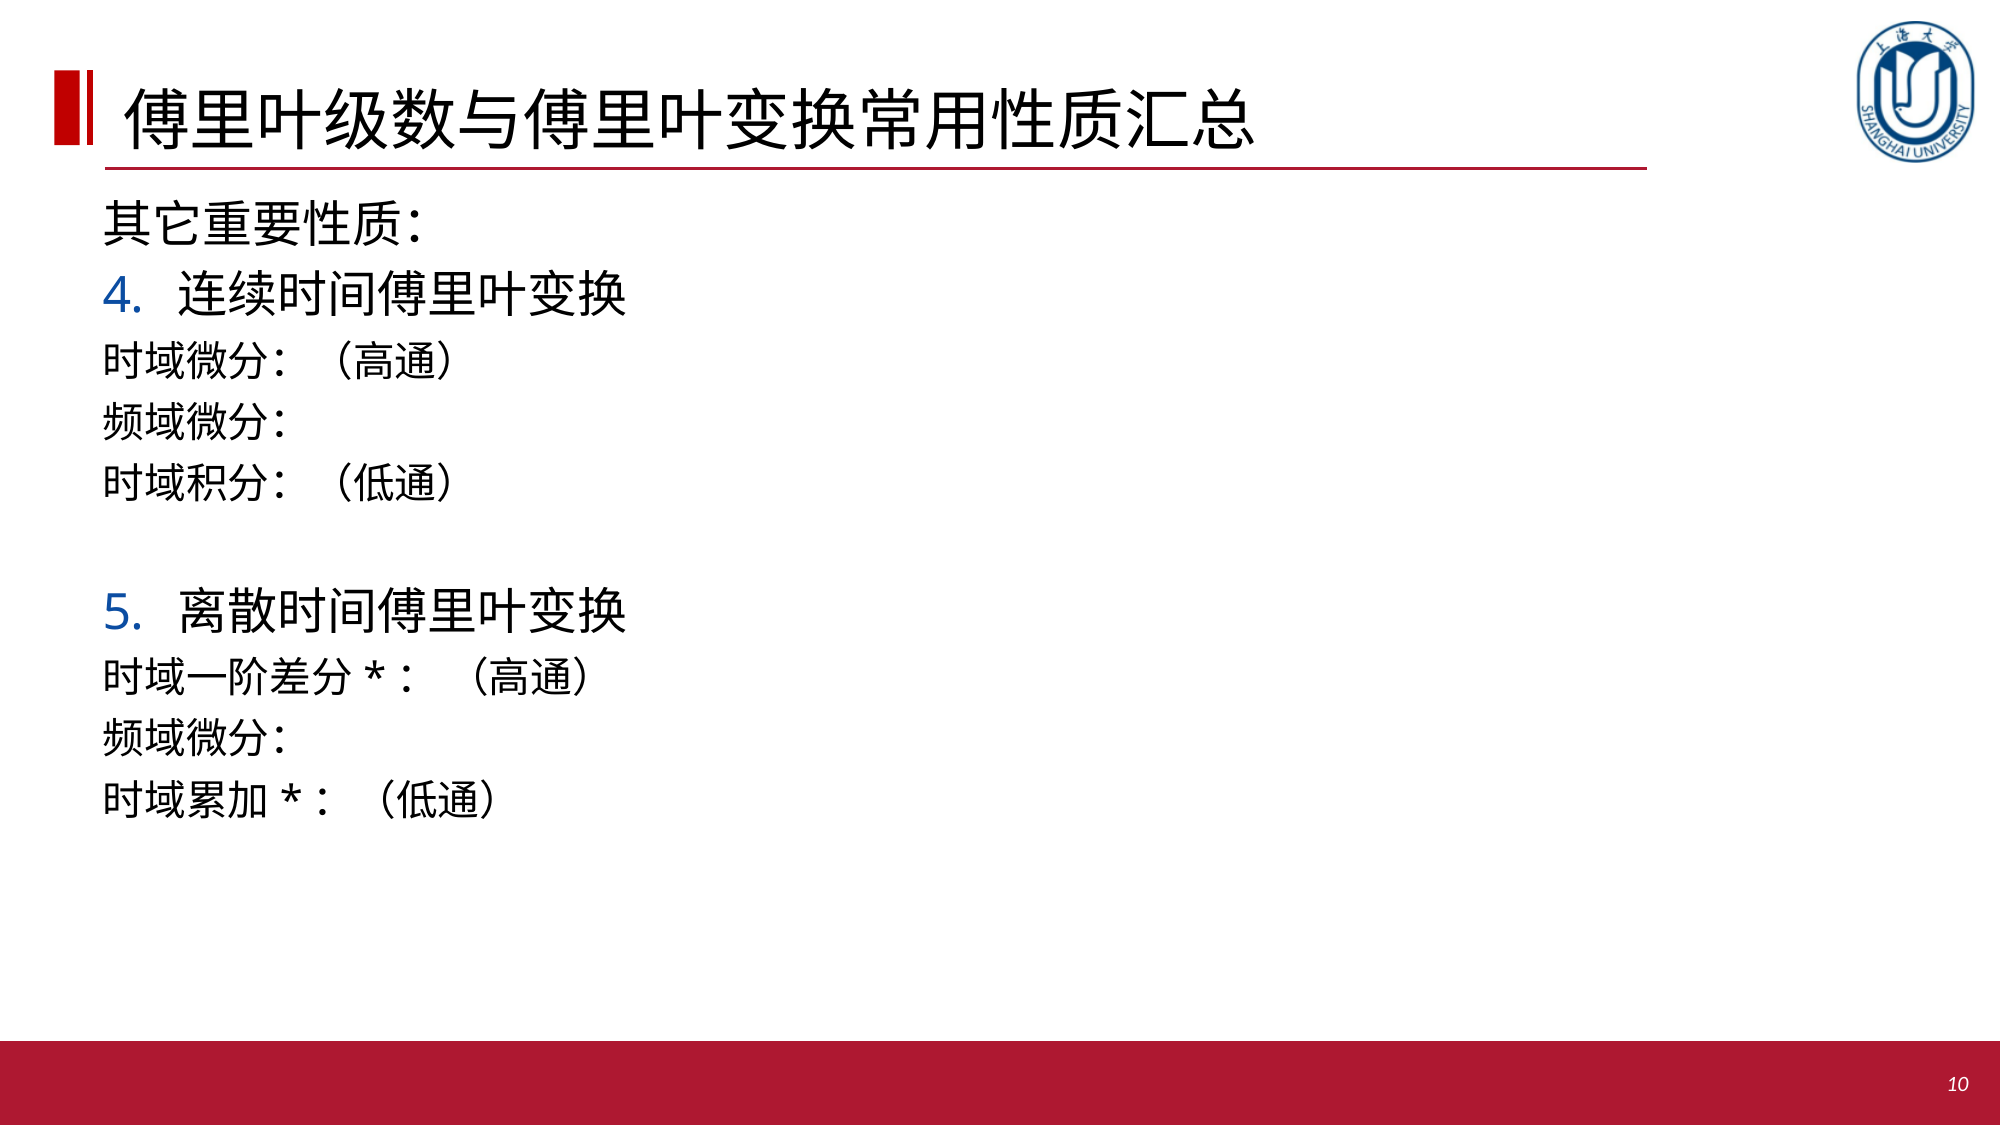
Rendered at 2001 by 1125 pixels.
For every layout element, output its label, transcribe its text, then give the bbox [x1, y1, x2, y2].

slide_number 10 [1768, 1052, 1984, 1113]
title 傅里叶级数与傅里叶变换常用性质汇总 [108, 37, 1836, 167]
picture [1855, 21, 1978, 163]
